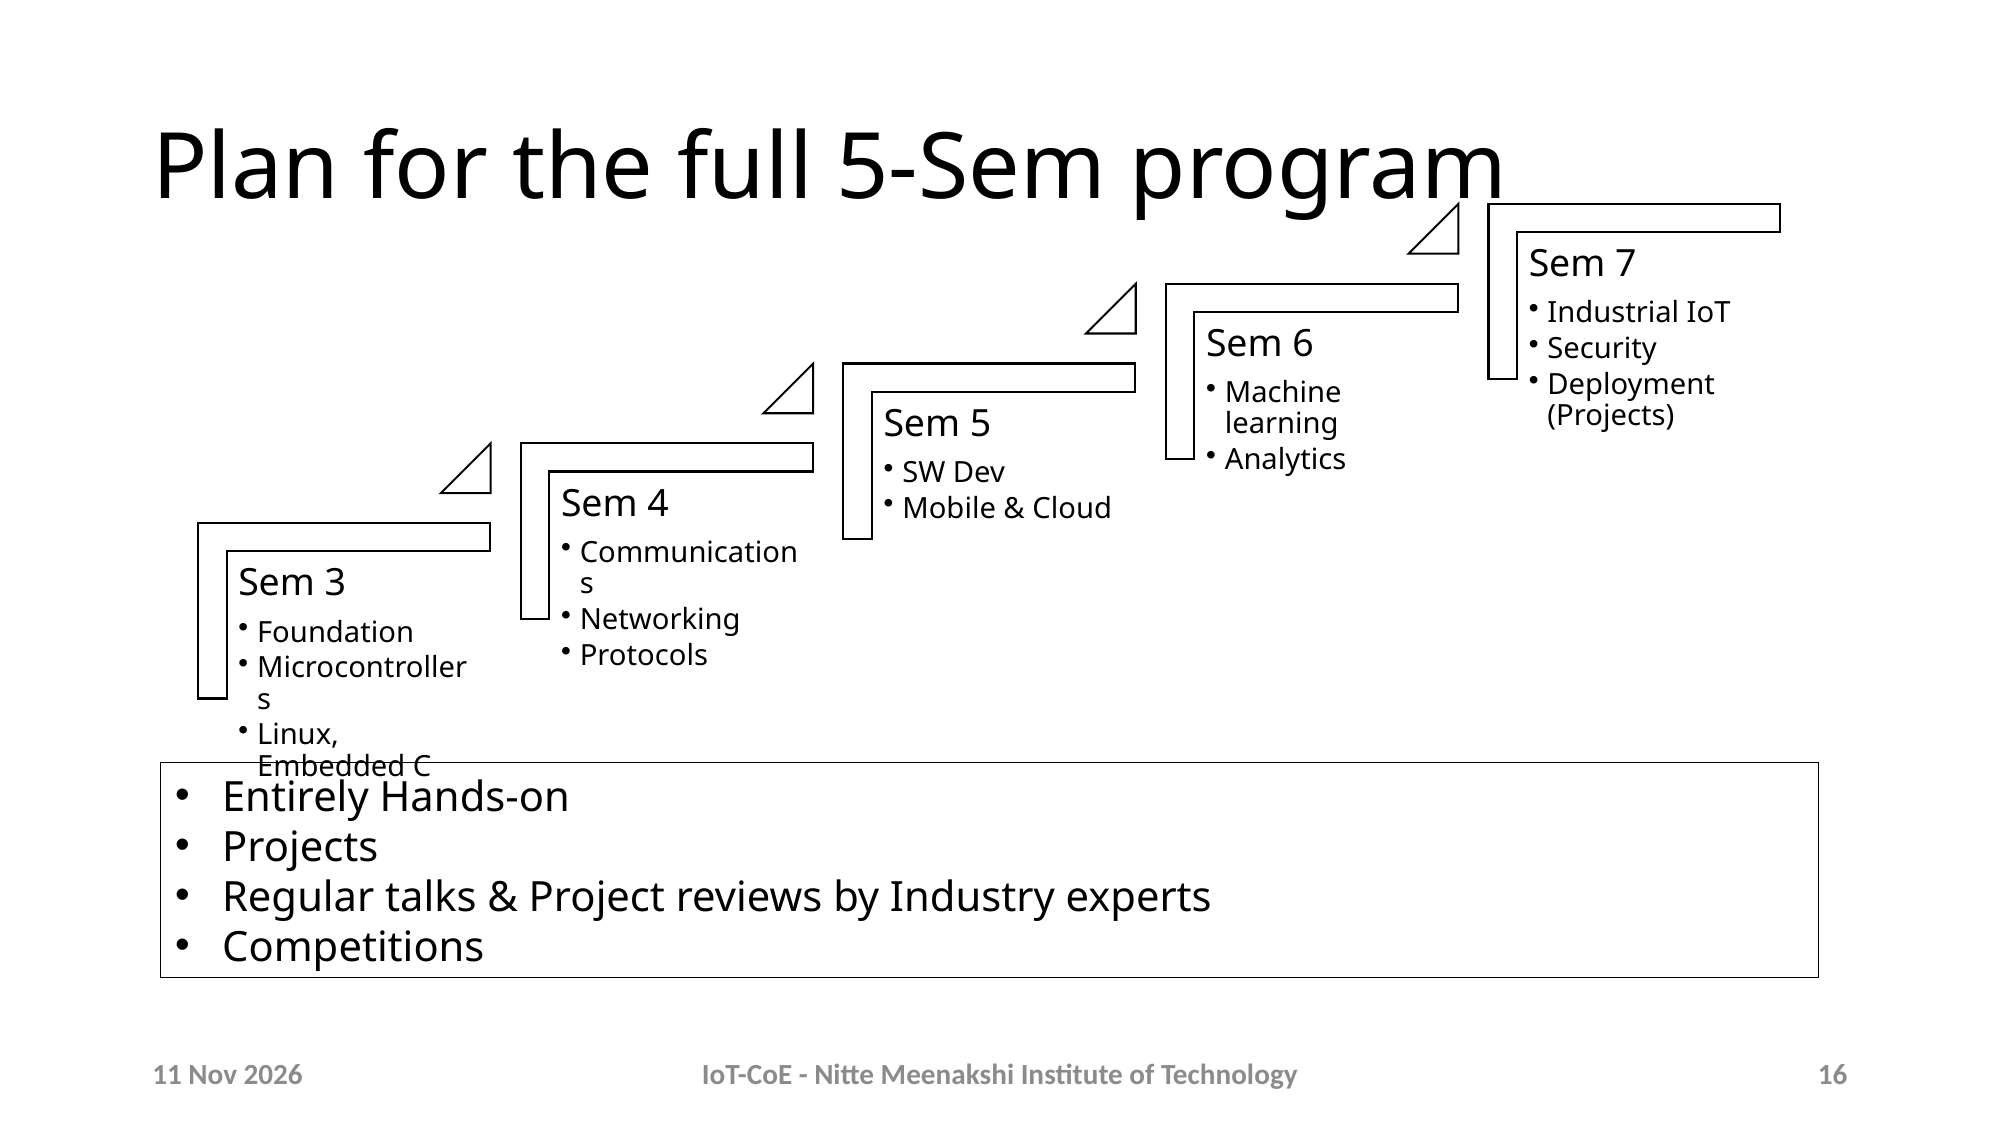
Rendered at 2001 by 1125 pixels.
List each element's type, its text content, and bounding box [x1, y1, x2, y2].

text_box Entirely Hands-on Projects Regular talks & Project reviews by Industry experts Competitions [160, 784, 1819, 978]
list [160, 203, 1819, 784]
slide_number 16 [1412, 1042, 1863, 1103]
footer IoT-CoE - Nitte Meenakshi Institute of Technology [662, 1042, 1338, 1103]
slide_number 23-Sep-19 [137, 1042, 588, 1103]
title Plan for the full 5-Sem program [137, 59, 1863, 278]
